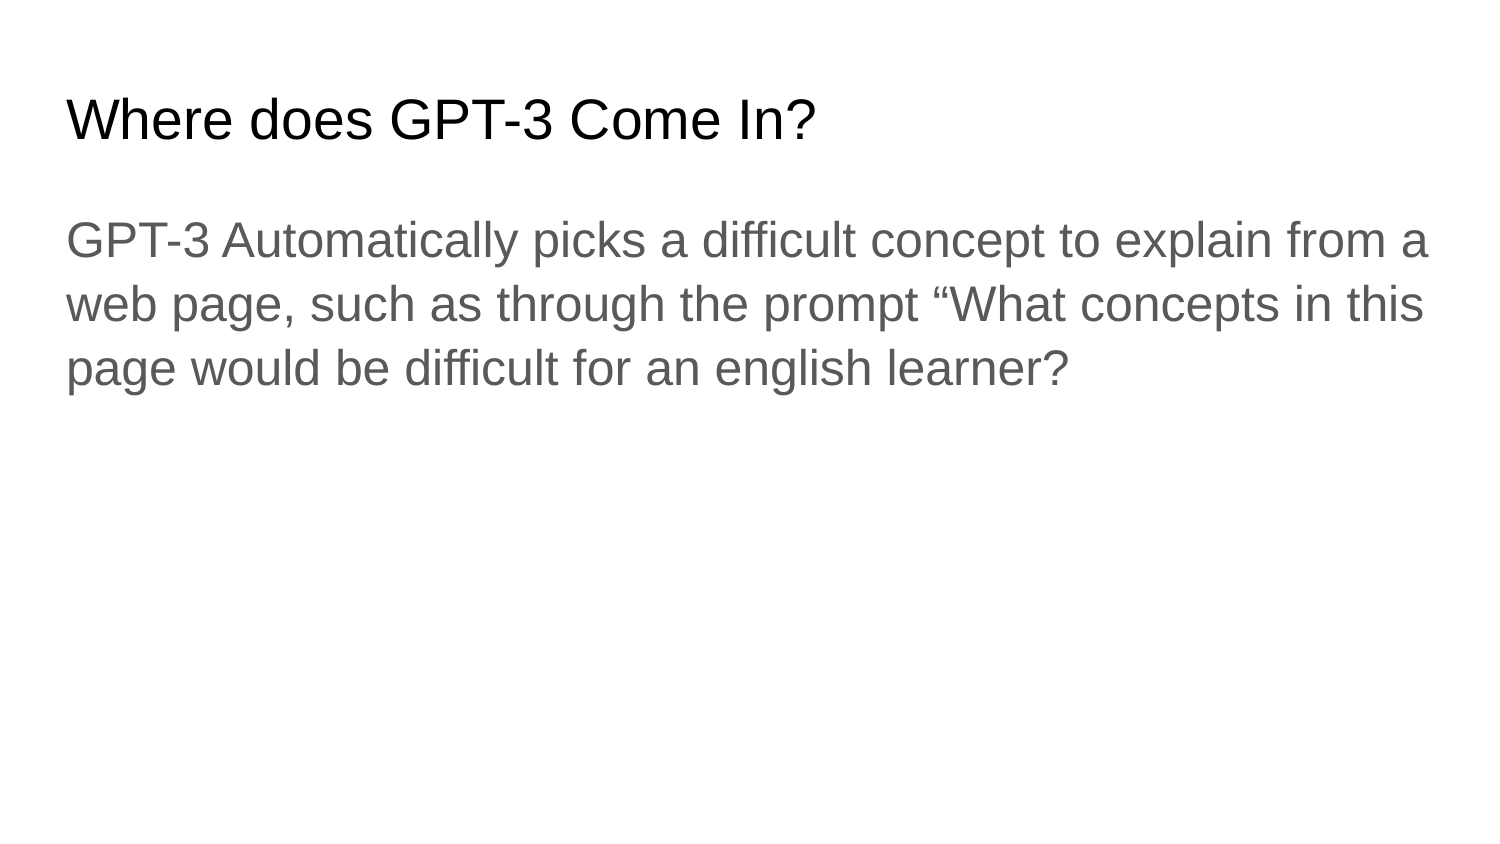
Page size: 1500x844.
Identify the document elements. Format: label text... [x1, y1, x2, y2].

title Where does GPT-3 Come In? [51, 72, 1449, 167]
list GPT-3 Automatically picks a difficult concept to explain from a web page, such as through the prompt “What concepts in this page would be difficult for an english learner? [51, 189, 1449, 750]
